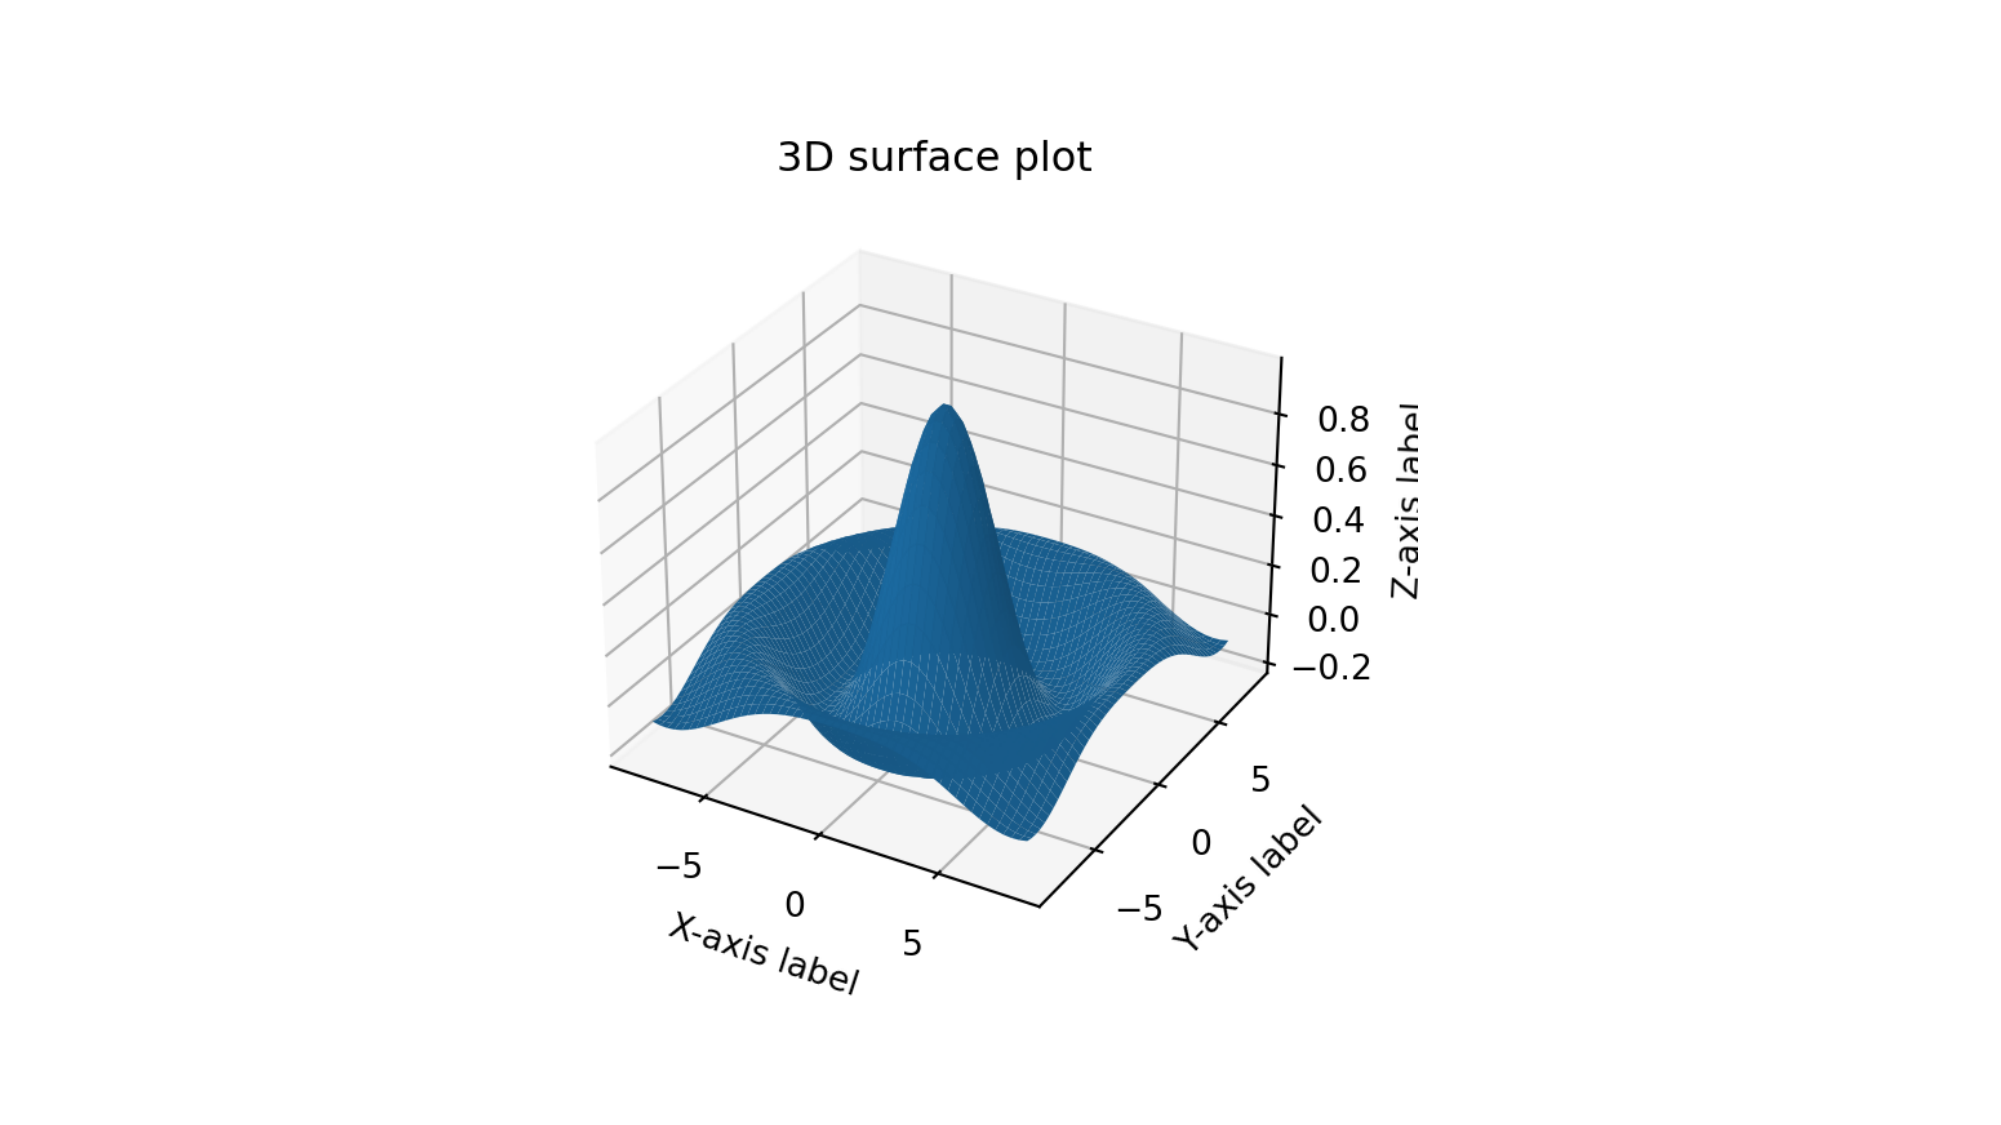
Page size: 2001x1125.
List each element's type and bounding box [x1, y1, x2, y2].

picture [427, 73, 1418, 1064]
